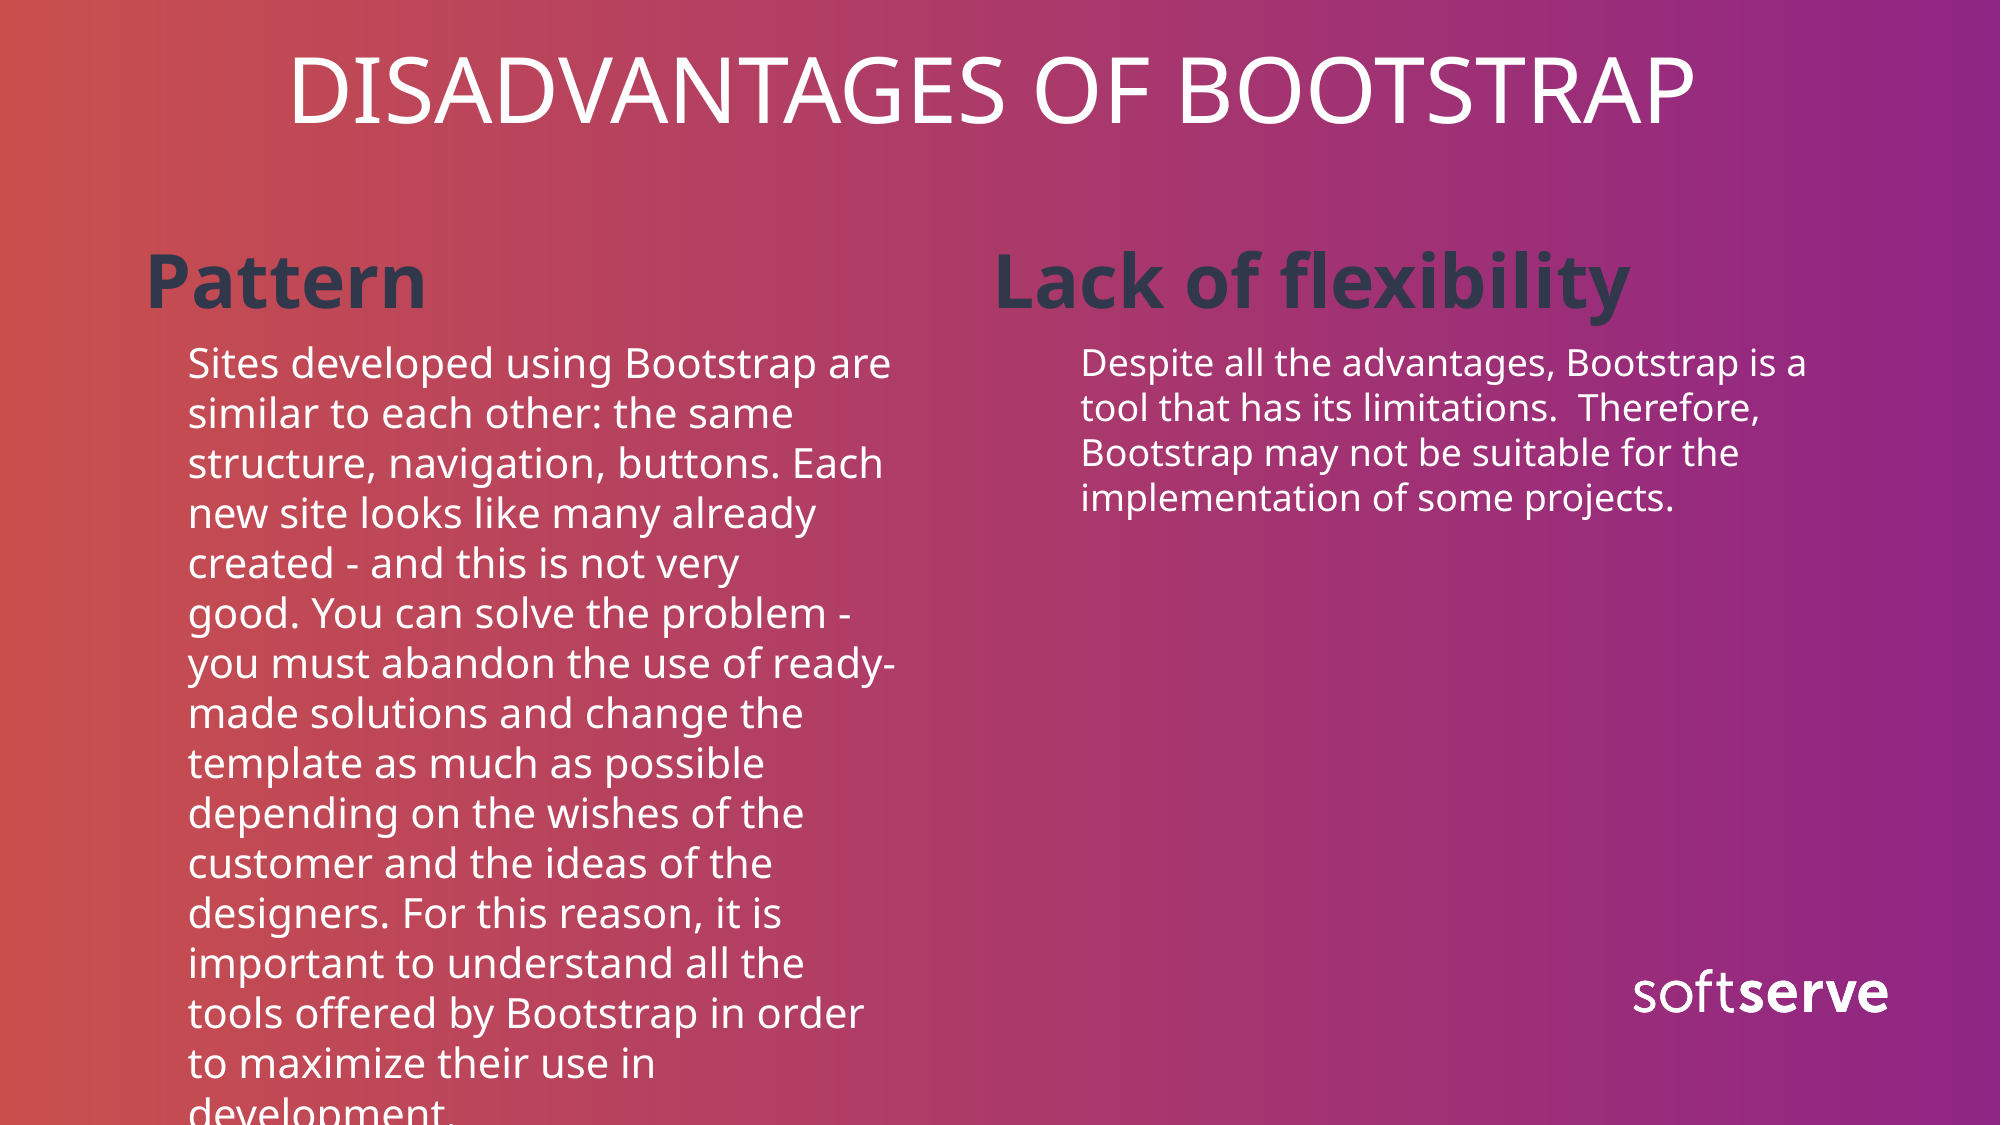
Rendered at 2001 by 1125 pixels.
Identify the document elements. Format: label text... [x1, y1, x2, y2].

text_box Despite all the advantages, Bootstrap is a tool that has its limitations. Therefore, Bootstrap may not be suitable for the implementation of some projects. [1065, 331, 1888, 527]
list Sites developed using Bootstrap are similar to each other: the same structure, navigation, buttons. Each new site looks like many already created - and this is not very good. You can solve the problem - you must abandon the use of ready-made solutions and change the template as much as possible depending on the wishes of the customer and the ideas of the designers. For this reason, it is important to understand all the tools offered by Bootstrap in order to maximize their use in development. [187, 329, 926, 900]
text_box Lack of flexibility [977, 225, 1647, 331]
text_box Pattern [129, 225, 445, 331]
title DISADVANTAGES OF BOOTSTRAP [112, 36, 1888, 150]
